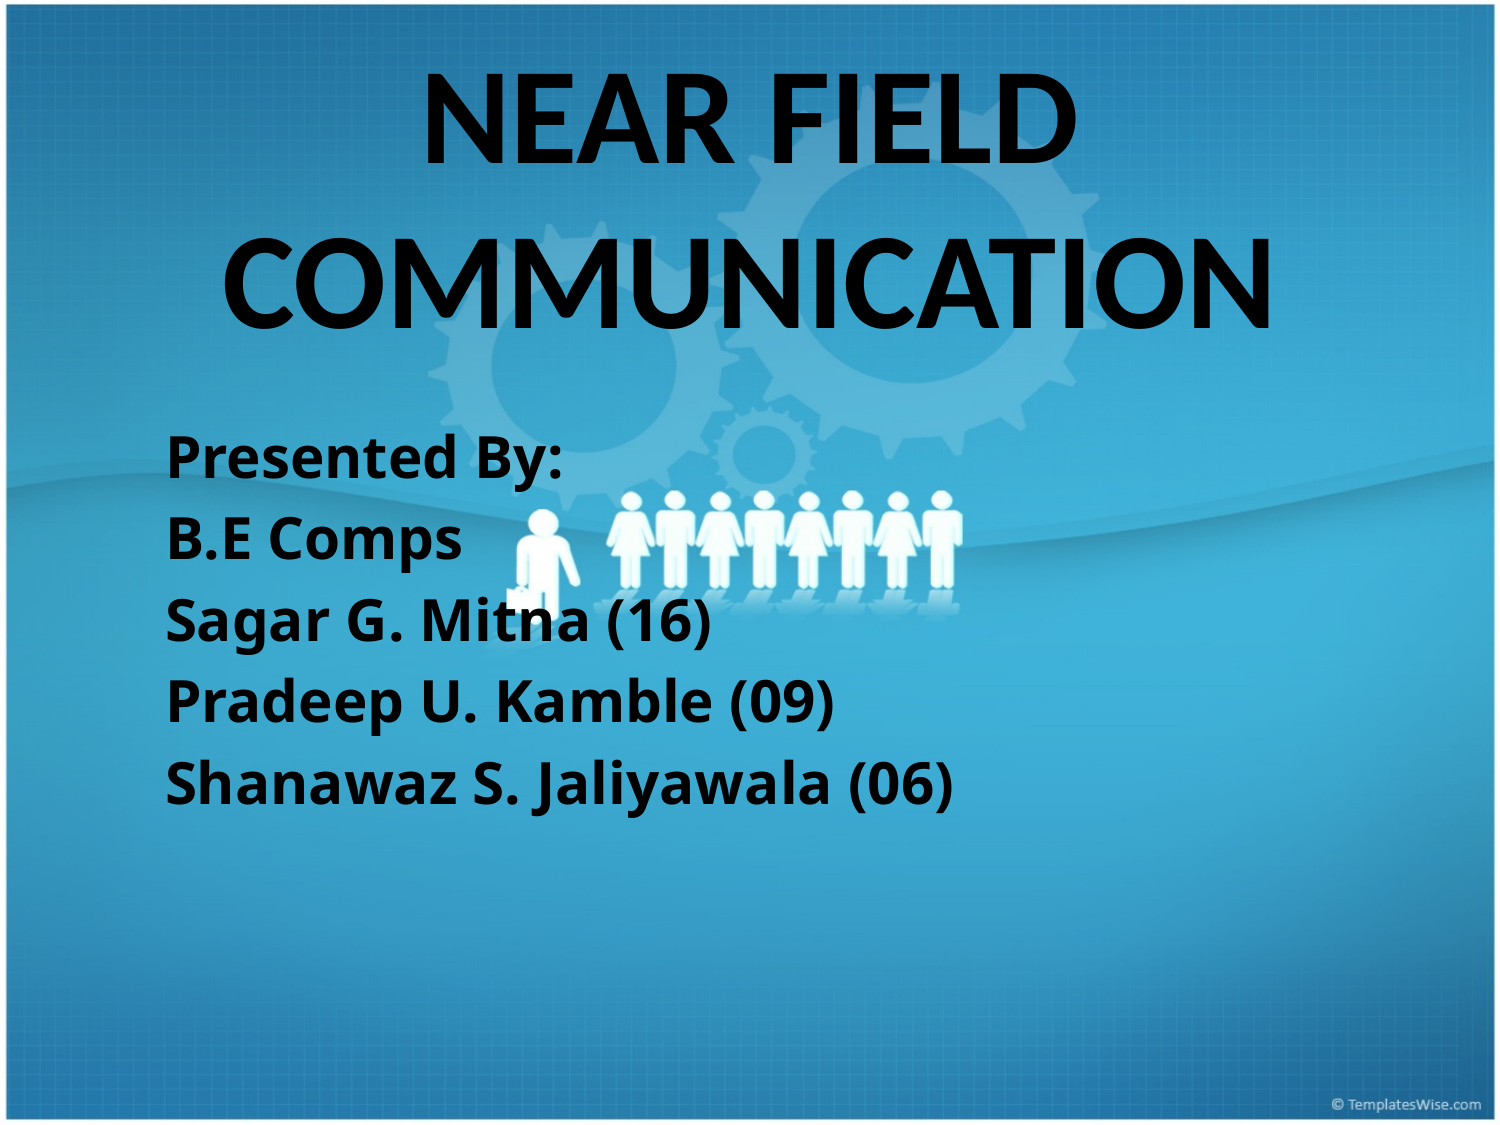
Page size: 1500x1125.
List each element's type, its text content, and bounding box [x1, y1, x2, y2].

list Presented By: B.E Comps Sagar G. Mitna (16) Pradeep U. Kamble (09) Shanawaz S. Jaliyawala (06) [75, 412, 1425, 1005]
picture [0, 0, 1500, 1125]
title NEAR FIELD COMMUNICATION [75, 45, 1425, 338]
